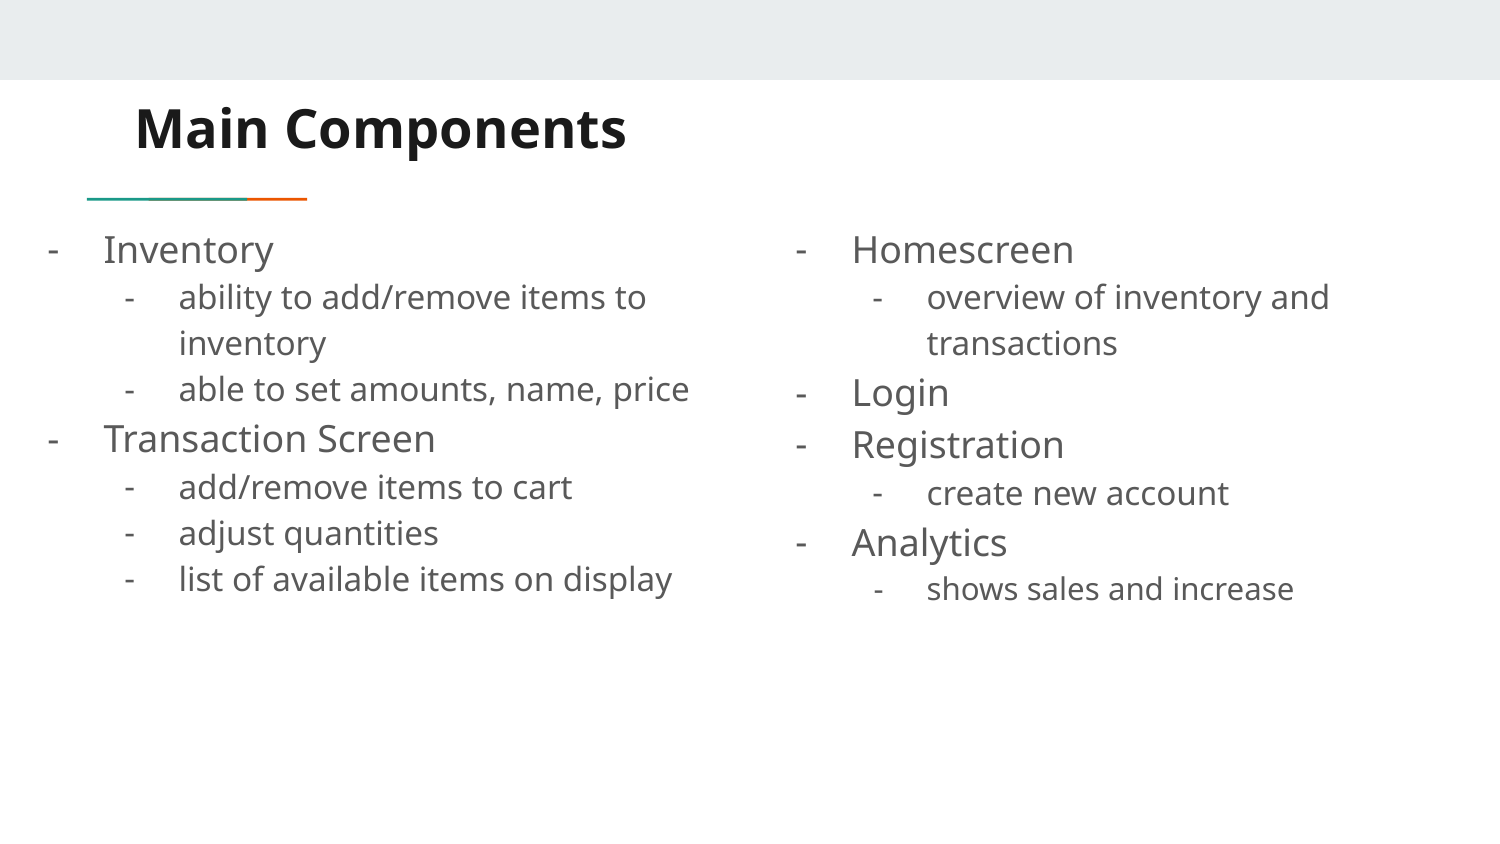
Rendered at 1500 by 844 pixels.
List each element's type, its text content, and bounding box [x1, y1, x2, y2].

title Main Components [119, 79, 1381, 167]
list Inventory ability to add/remove items to inventory able to set amounts, name, price Transaction Screen add/remove items to cart adjust quantities list of available items on display [13, 203, 739, 802]
list Homescreen overview of inventory and transactions Login Registration create new account Analytics shows sales and increase [761, 203, 1487, 797]
